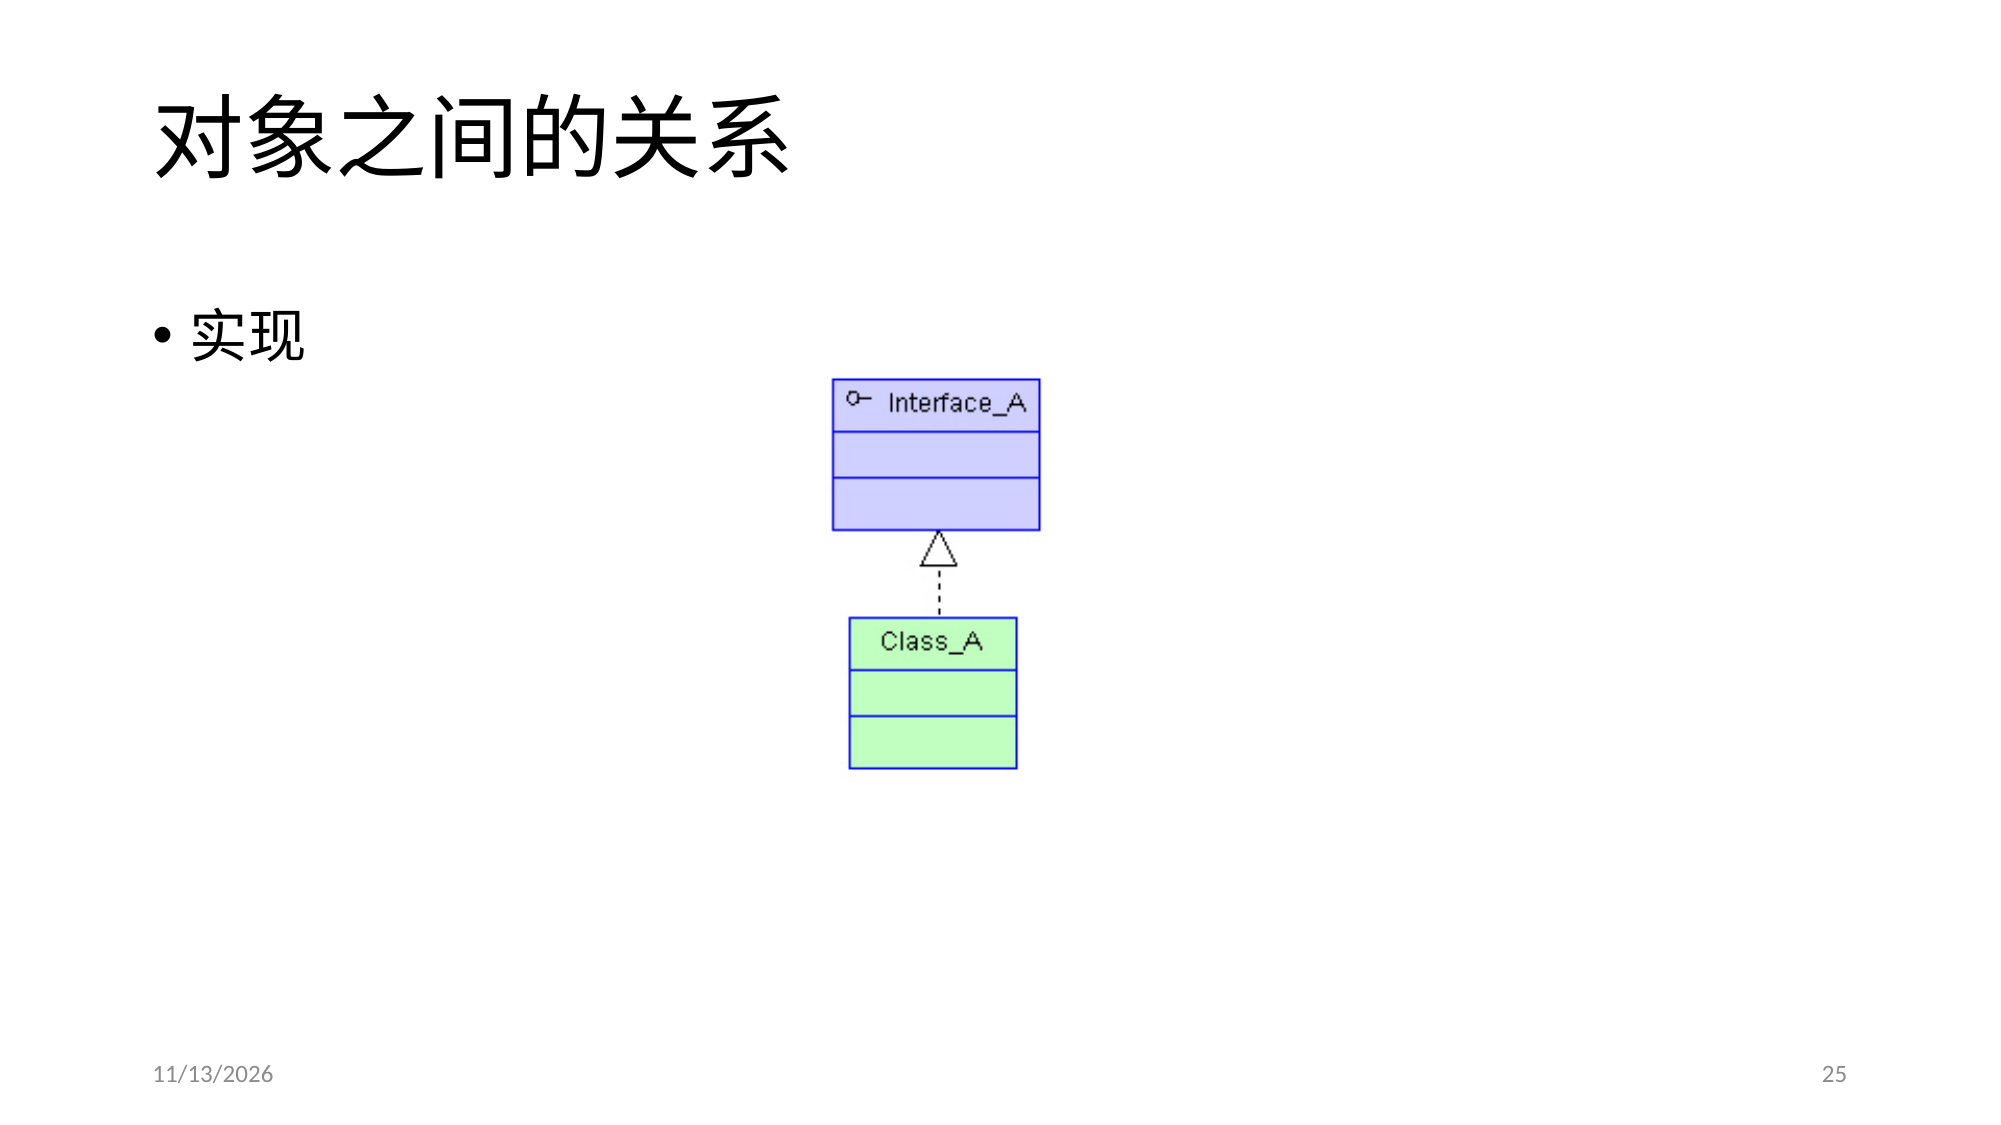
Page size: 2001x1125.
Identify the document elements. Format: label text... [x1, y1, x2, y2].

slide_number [137, 1042, 588, 1103]
title 对象之间的关系 [137, 59, 1863, 278]
picture [795, 356, 1087, 793]
list 实现 [137, 299, 1863, 1014]
slide_number 25 [1412, 1042, 1863, 1103]
